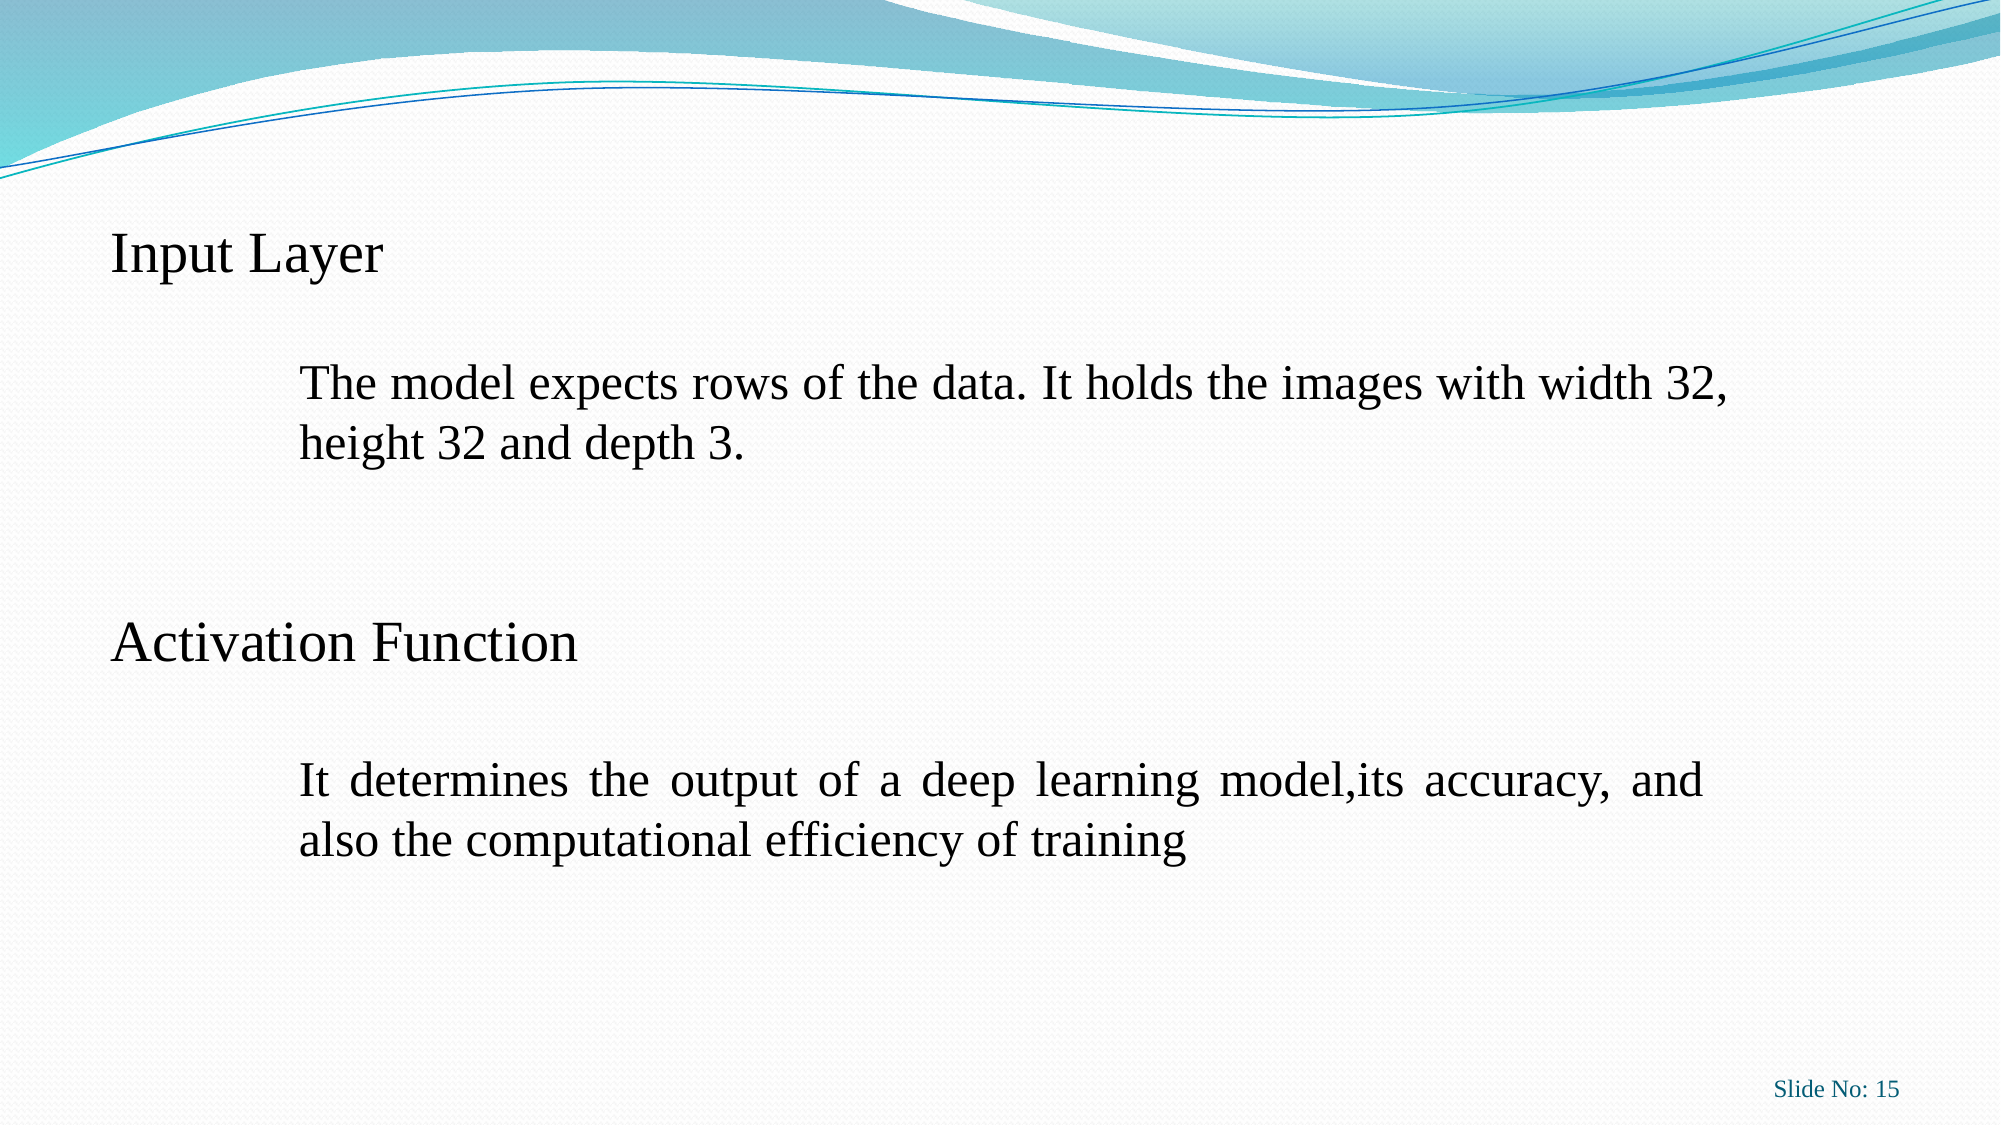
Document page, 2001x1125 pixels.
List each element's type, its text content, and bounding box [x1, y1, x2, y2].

text_box The model expects rows of the data. It holds the images with width 32, height 32 and depth 3. [284, 342, 1744, 477]
text_box It determines the output of a deep learning model,its accuracy, and also the computational efficiency of training [284, 739, 1720, 875]
text_box Input Layer [95, 206, 546, 292]
text_box Activation Function [95, 596, 709, 681]
slide_number Slide No: 15 [1733, 1042, 1900, 1103]
